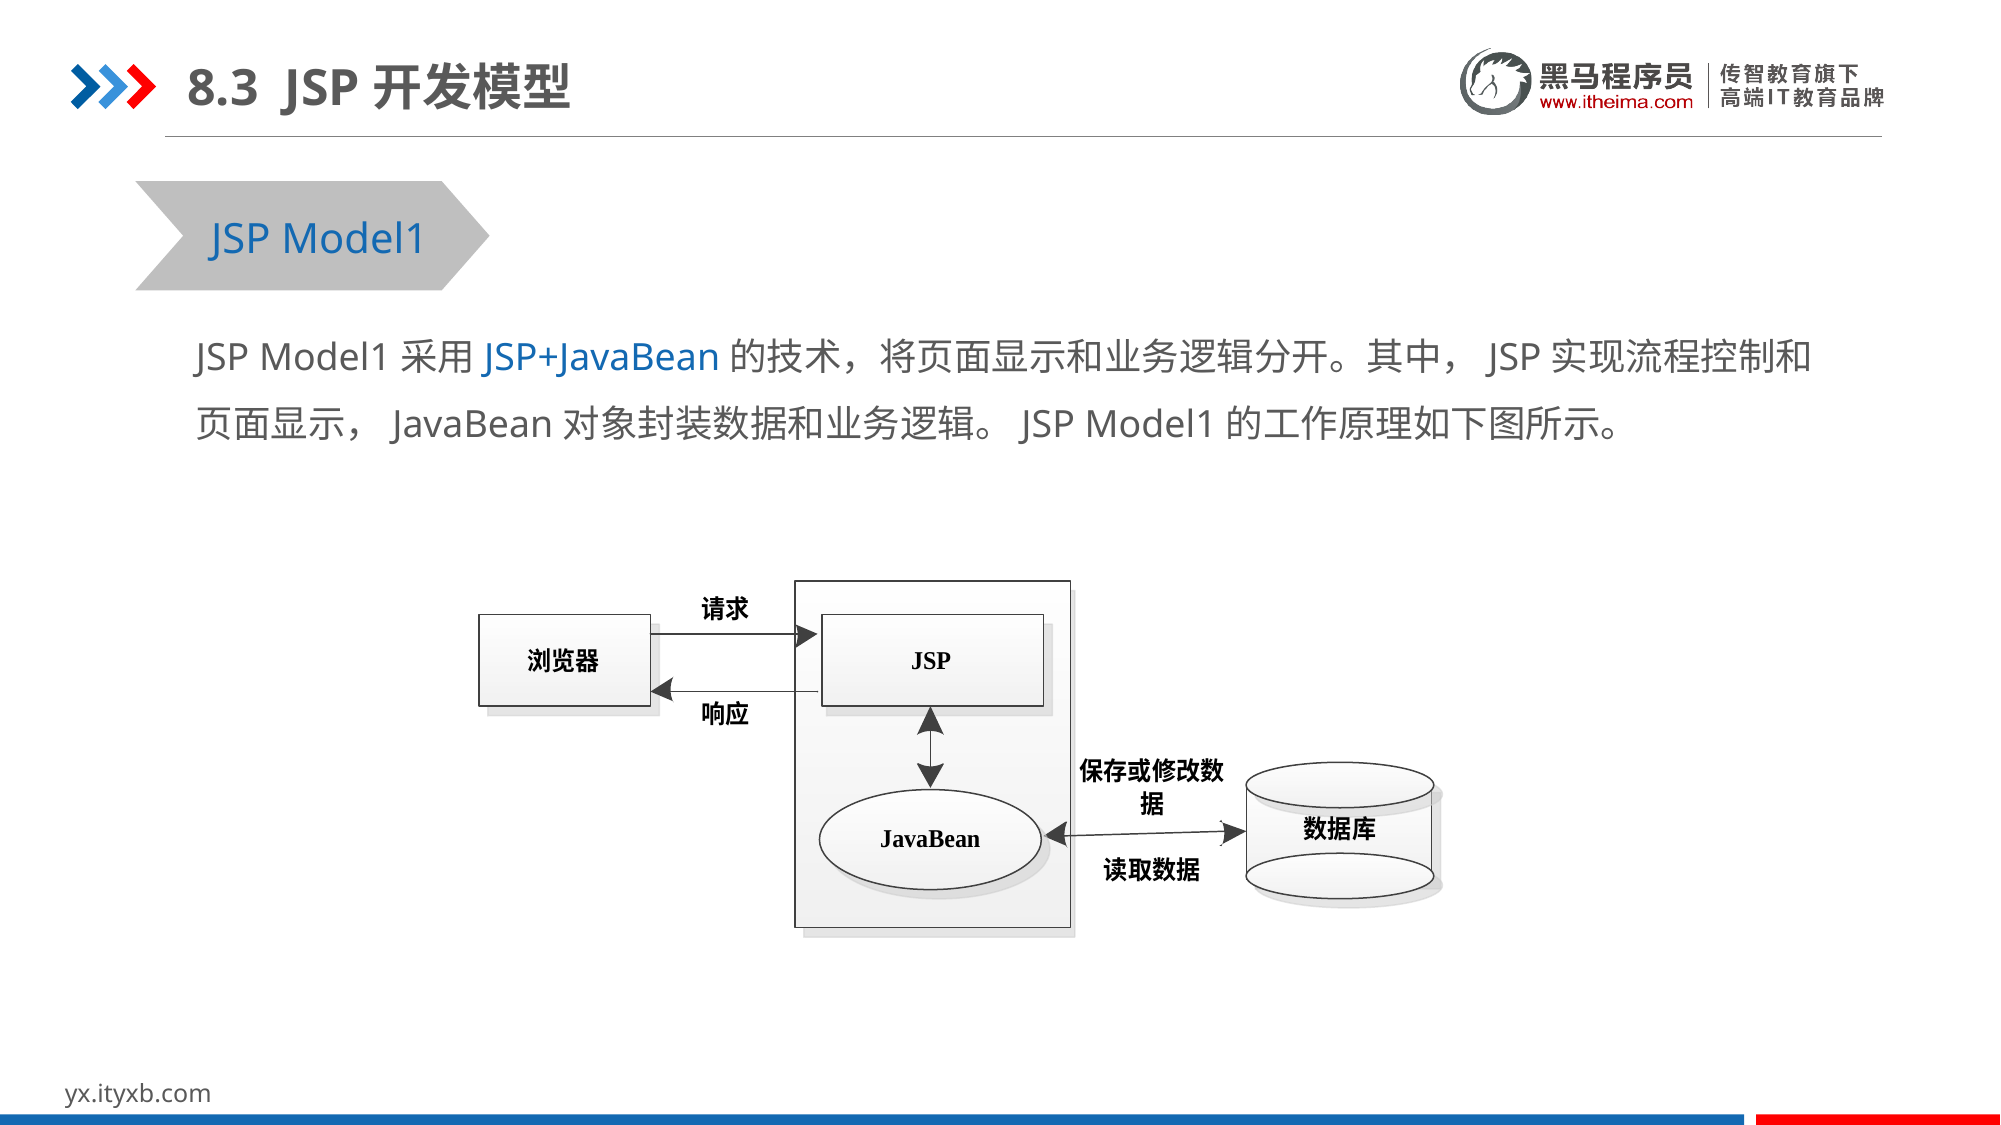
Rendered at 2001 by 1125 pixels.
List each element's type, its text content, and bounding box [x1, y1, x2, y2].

text_box [135, 181, 490, 237]
text_box JSP Model1 [196, 238, 444, 269]
text_box JSP Model1 [196, 204, 444, 237]
text_box 8.3 JSP开发模型 [187, 43, 614, 127]
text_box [469, 571, 1451, 945]
picture [1460, 48, 1887, 115]
text_box JSP Model1采用JSP+JavaBean的技术，将页面显示和业务逻辑分开。其中，JSP实现流程控制和页面显示，JavaBean对象封装数据和业务逻辑。JSP Model1的工作原理如下图所示。 [181, 302, 1834, 459]
text_box [135, 238, 488, 291]
